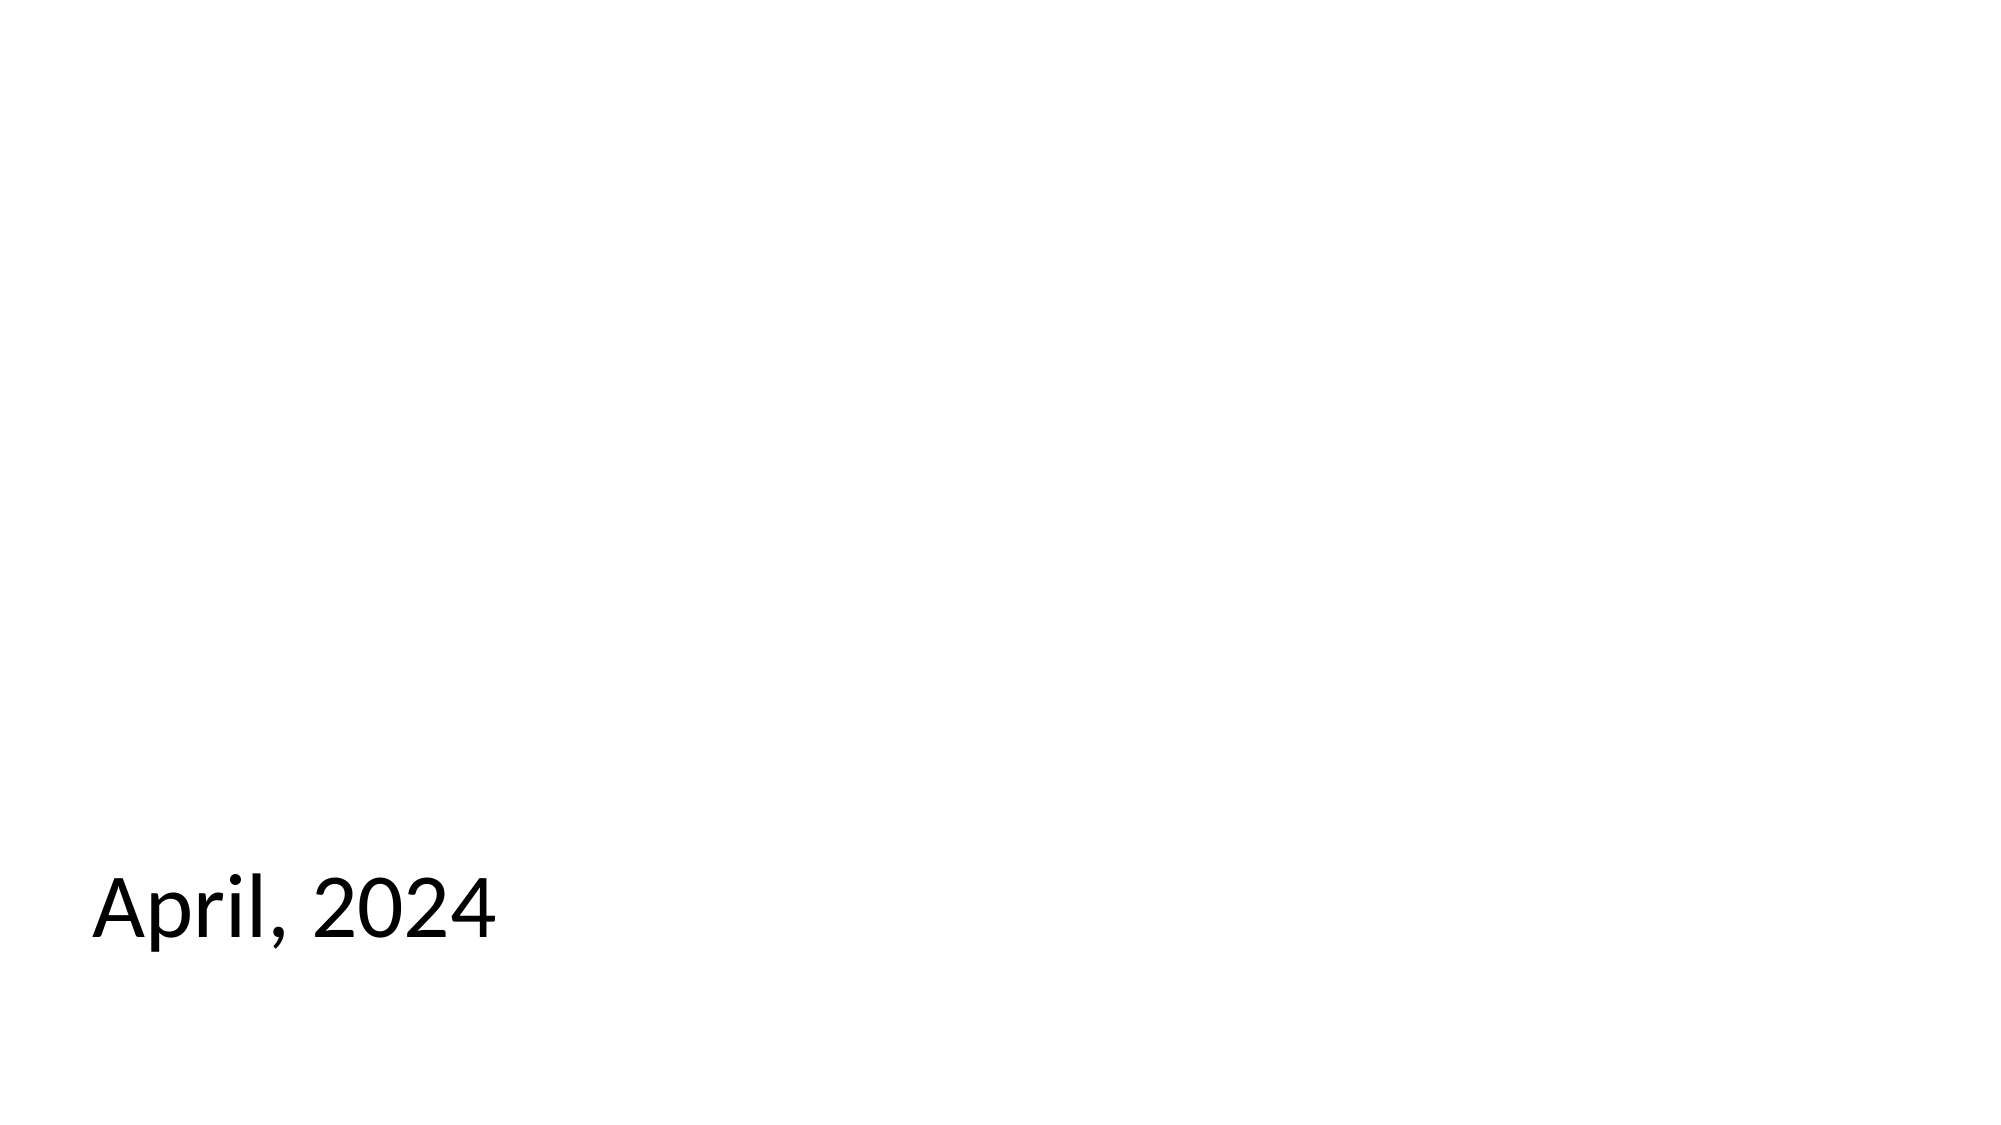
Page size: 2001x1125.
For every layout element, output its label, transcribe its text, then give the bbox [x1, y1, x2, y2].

title April, 2024 [77, 799, 1803, 1017]
